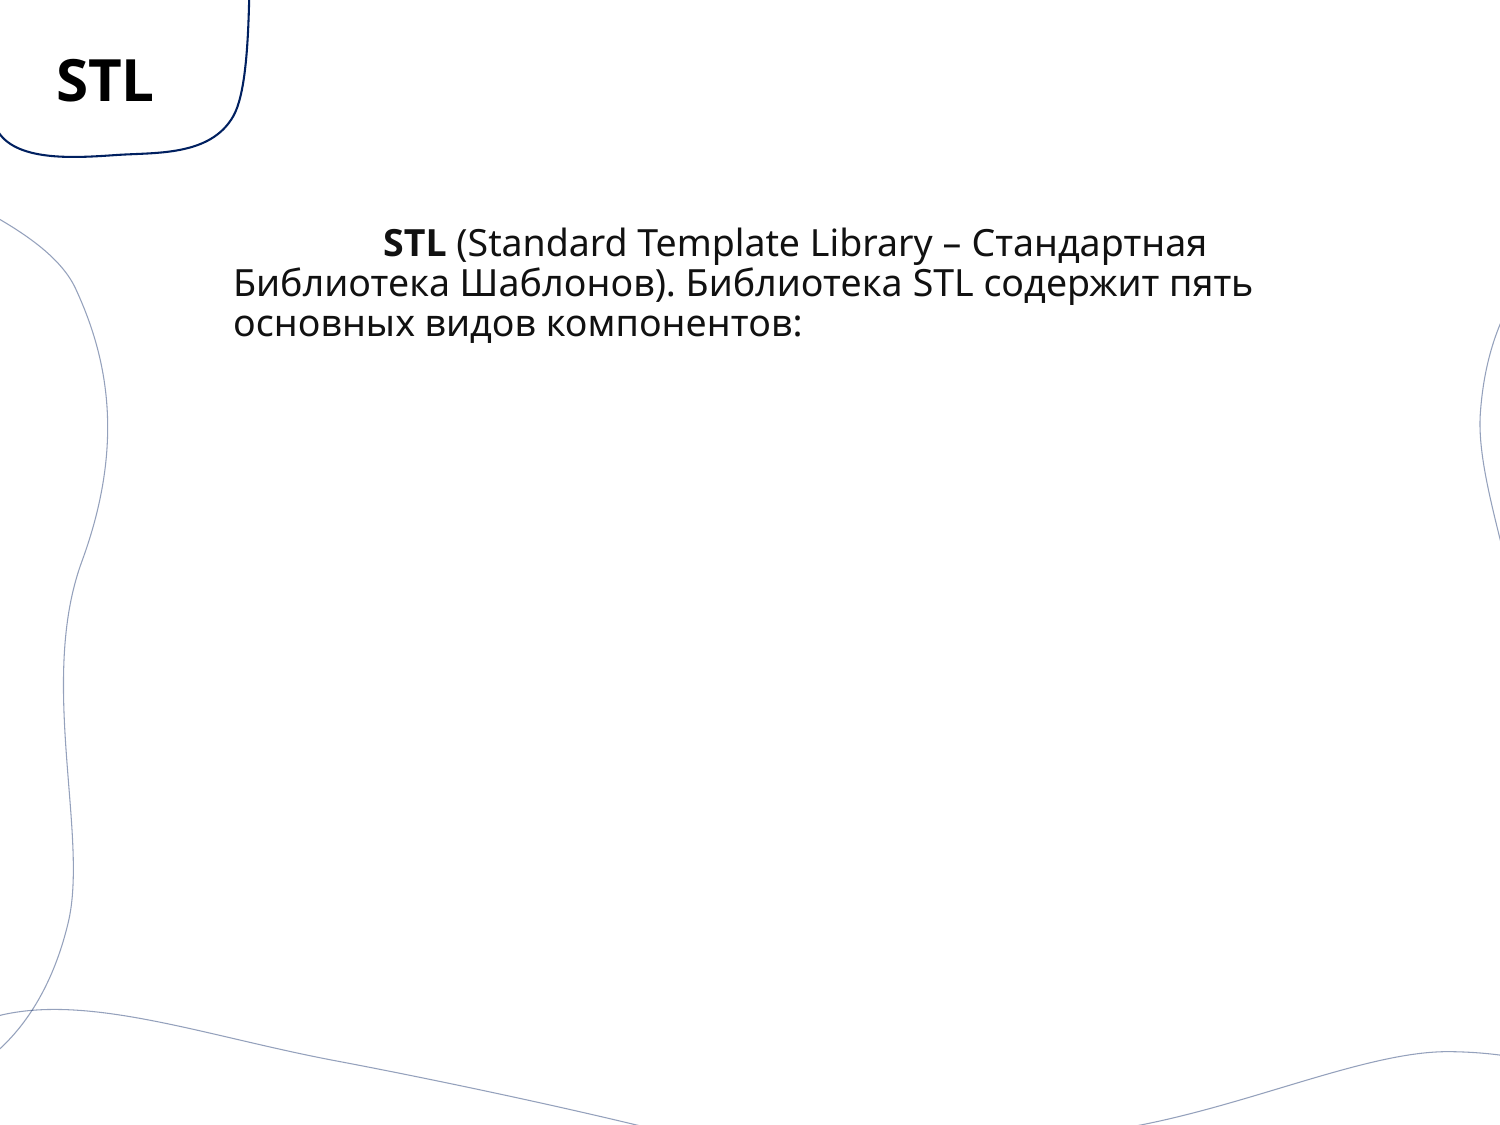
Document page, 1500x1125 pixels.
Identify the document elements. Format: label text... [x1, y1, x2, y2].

text_box [0, 0, 251, 158]
text_box STL (Standard Template Library – Стандартная Библиотека Шаблонов). Библиотека STL содержит пять основных видов компонентов: [218, 216, 1419, 353]
text_box [1135, 1050, 1500, 1125]
text_box [1478, 321, 1500, 544]
title STL [226, 35, 605, 130]
text_box [0, 218, 109, 1014]
text_box [0, 1008, 641, 1125]
